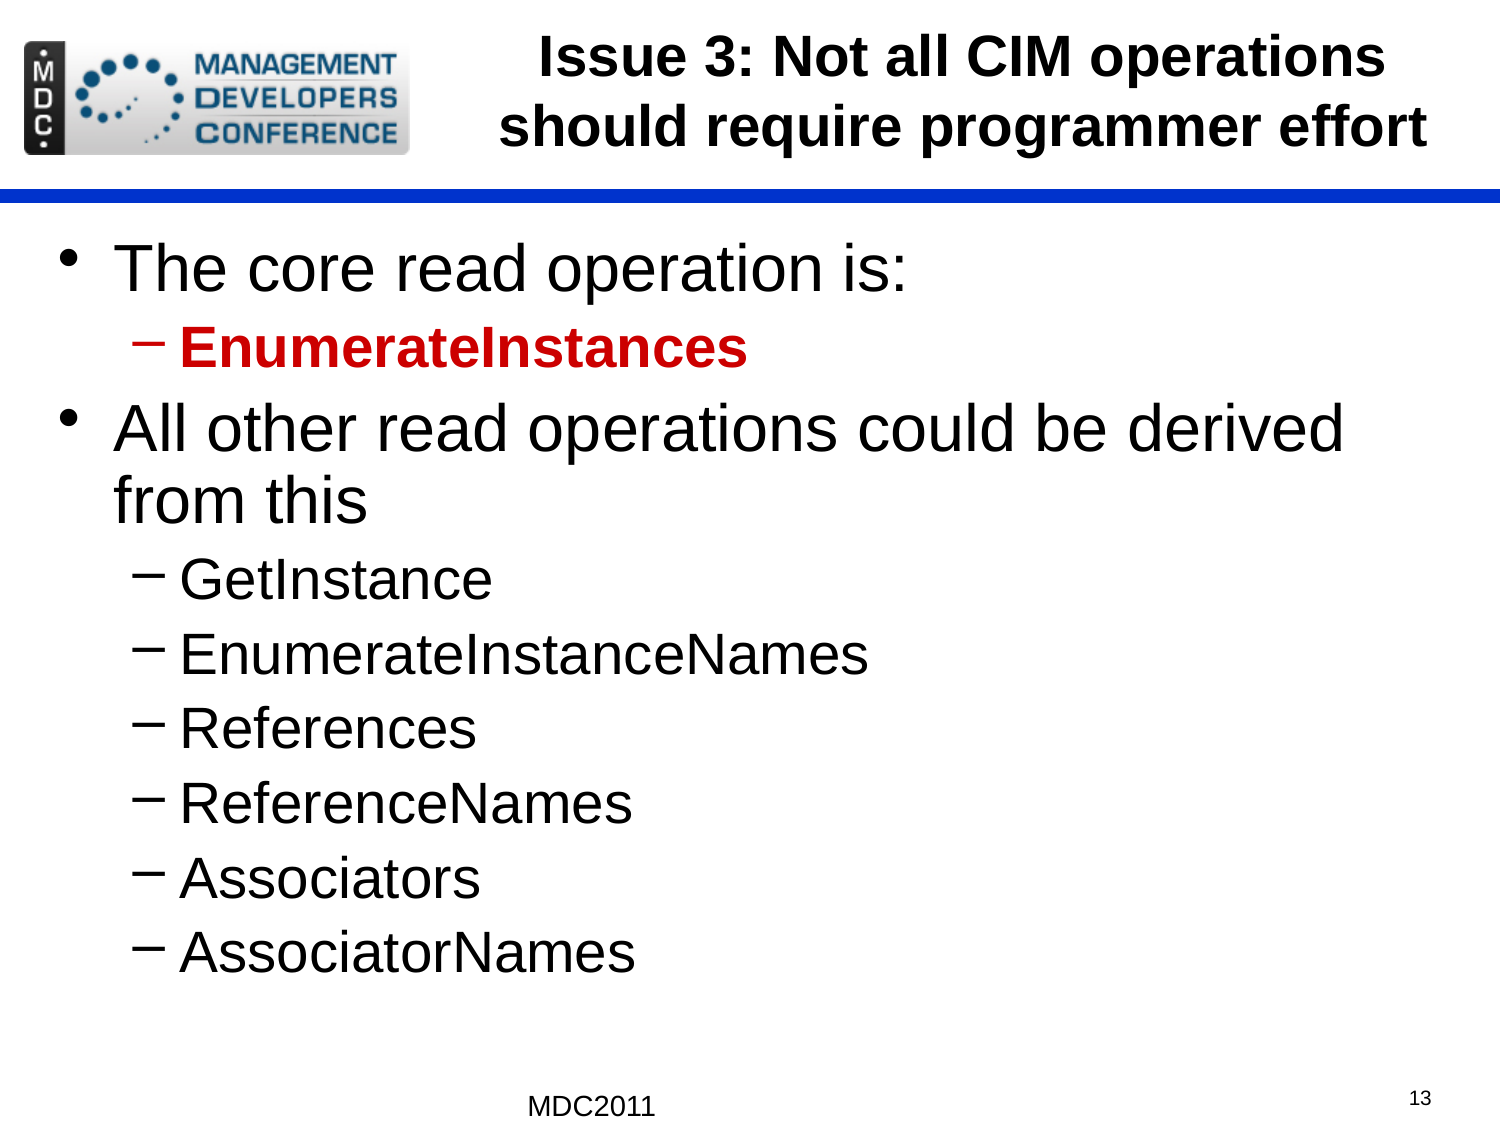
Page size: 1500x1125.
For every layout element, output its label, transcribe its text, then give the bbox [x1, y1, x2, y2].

list The core read operation is: EnumerateInstances All other read operations could be derived from this GetInstance EnumerateInstanceNames References ReferenceNames Associators AssociatorNames [42, 226, 1433, 1082]
footer MDC2011 [512, 1082, 988, 1125]
picture [24, 41, 410, 155]
title Issue 3: Not all CIM operations should require programmer effort [426, 0, 1500, 176]
slide_number 13 [1241, 1086, 1432, 1109]
